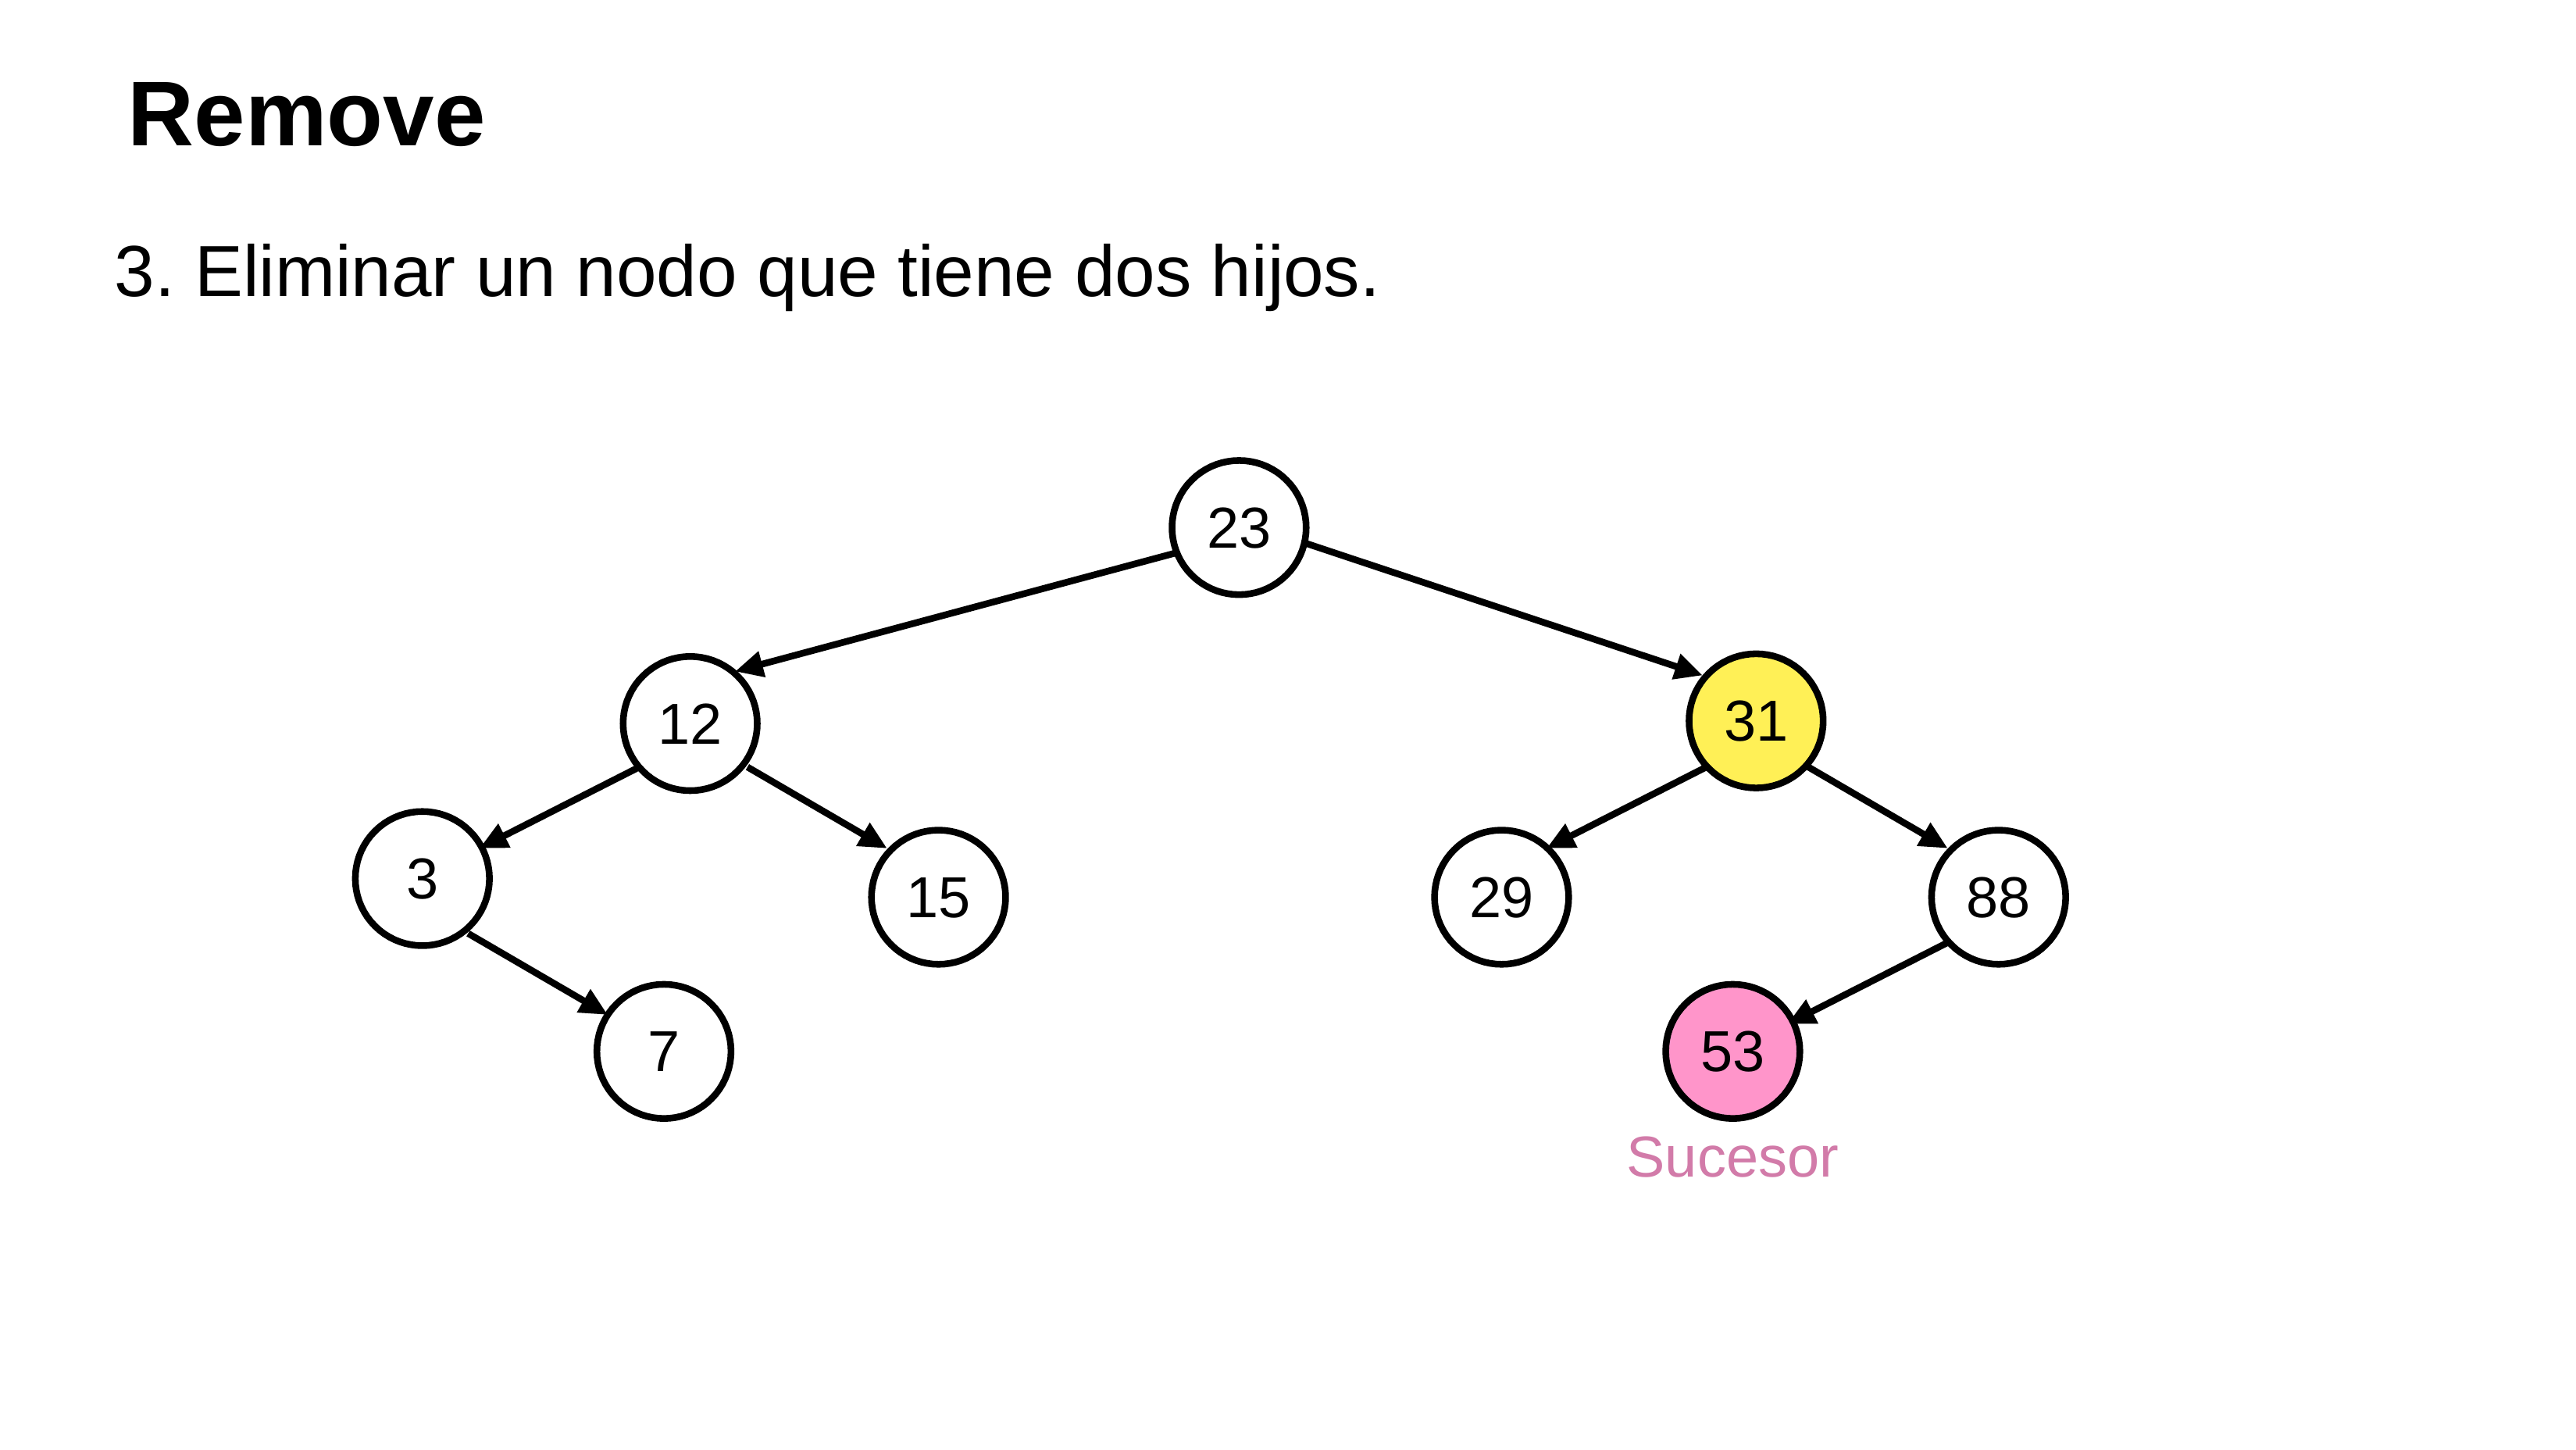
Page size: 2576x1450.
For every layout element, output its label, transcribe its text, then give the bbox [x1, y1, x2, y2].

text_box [1708, 552, 1824, 766]
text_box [1547, 766, 2066, 965]
title Remove [126, 52, 492, 296]
text_box 3. Eliminar un nodo que tiene dos hijos. [112, 223, 1386, 312]
text_box 53 Sucesor [1622, 977, 1844, 1188]
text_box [355, 541, 1703, 946]
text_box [480, 1021, 732, 1119]
text_box 23 [1205, 488, 1273, 541]
text_box [1467, 955, 1536, 965]
text_box [1172, 460, 1307, 541]
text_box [468, 766, 1006, 1015]
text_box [1665, 942, 1948, 1119]
